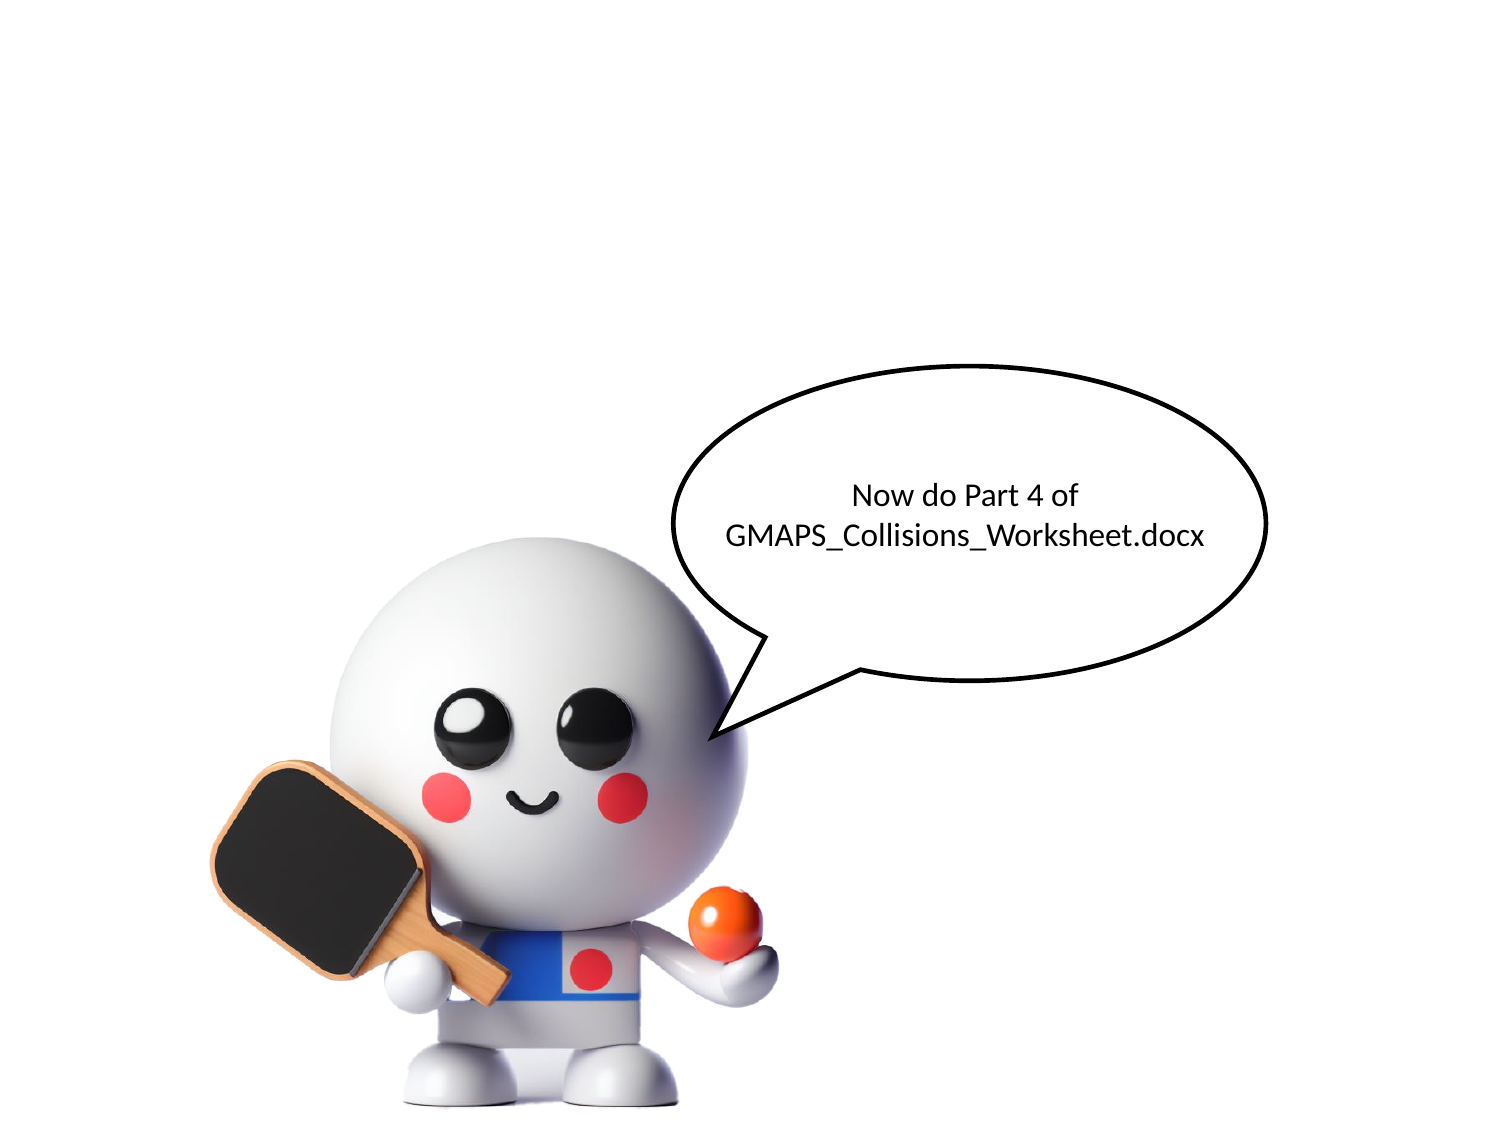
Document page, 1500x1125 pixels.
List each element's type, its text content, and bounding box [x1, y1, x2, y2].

picture [174, 523, 797, 1125]
text_box Now do Part 4 of GMAPS_Collisions_Worksheet.docx [709, 465, 1222, 560]
text_box [672, 365, 1267, 700]
